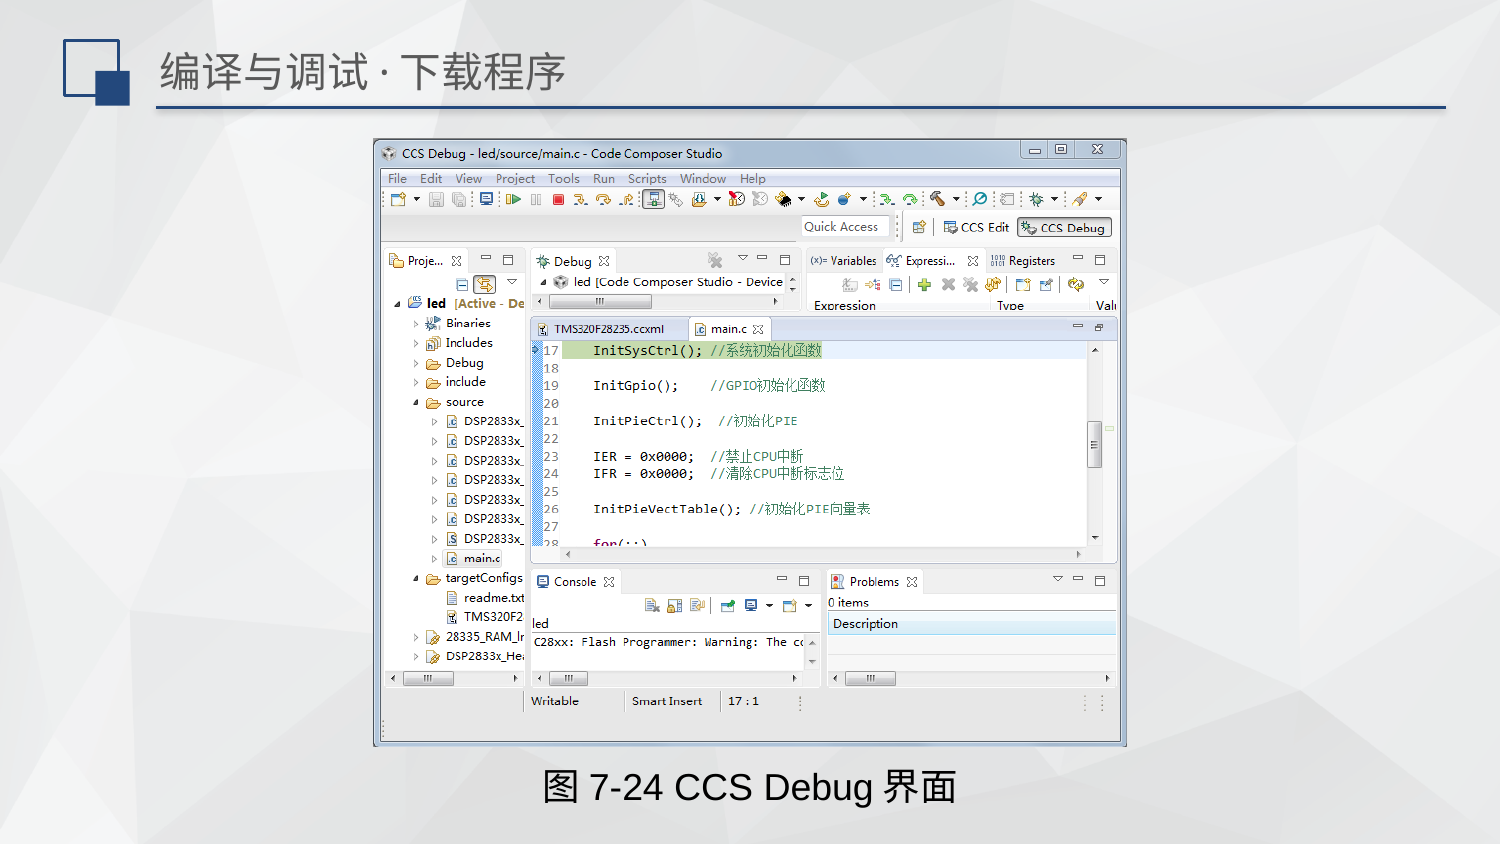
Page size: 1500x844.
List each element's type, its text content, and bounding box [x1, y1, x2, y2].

title 编译与调试·下载程序 [148, 43, 1117, 99]
text_box 图7-24 CCS Debug界面 [527, 754, 973, 815]
picture [0, 0, 1500, 844]
